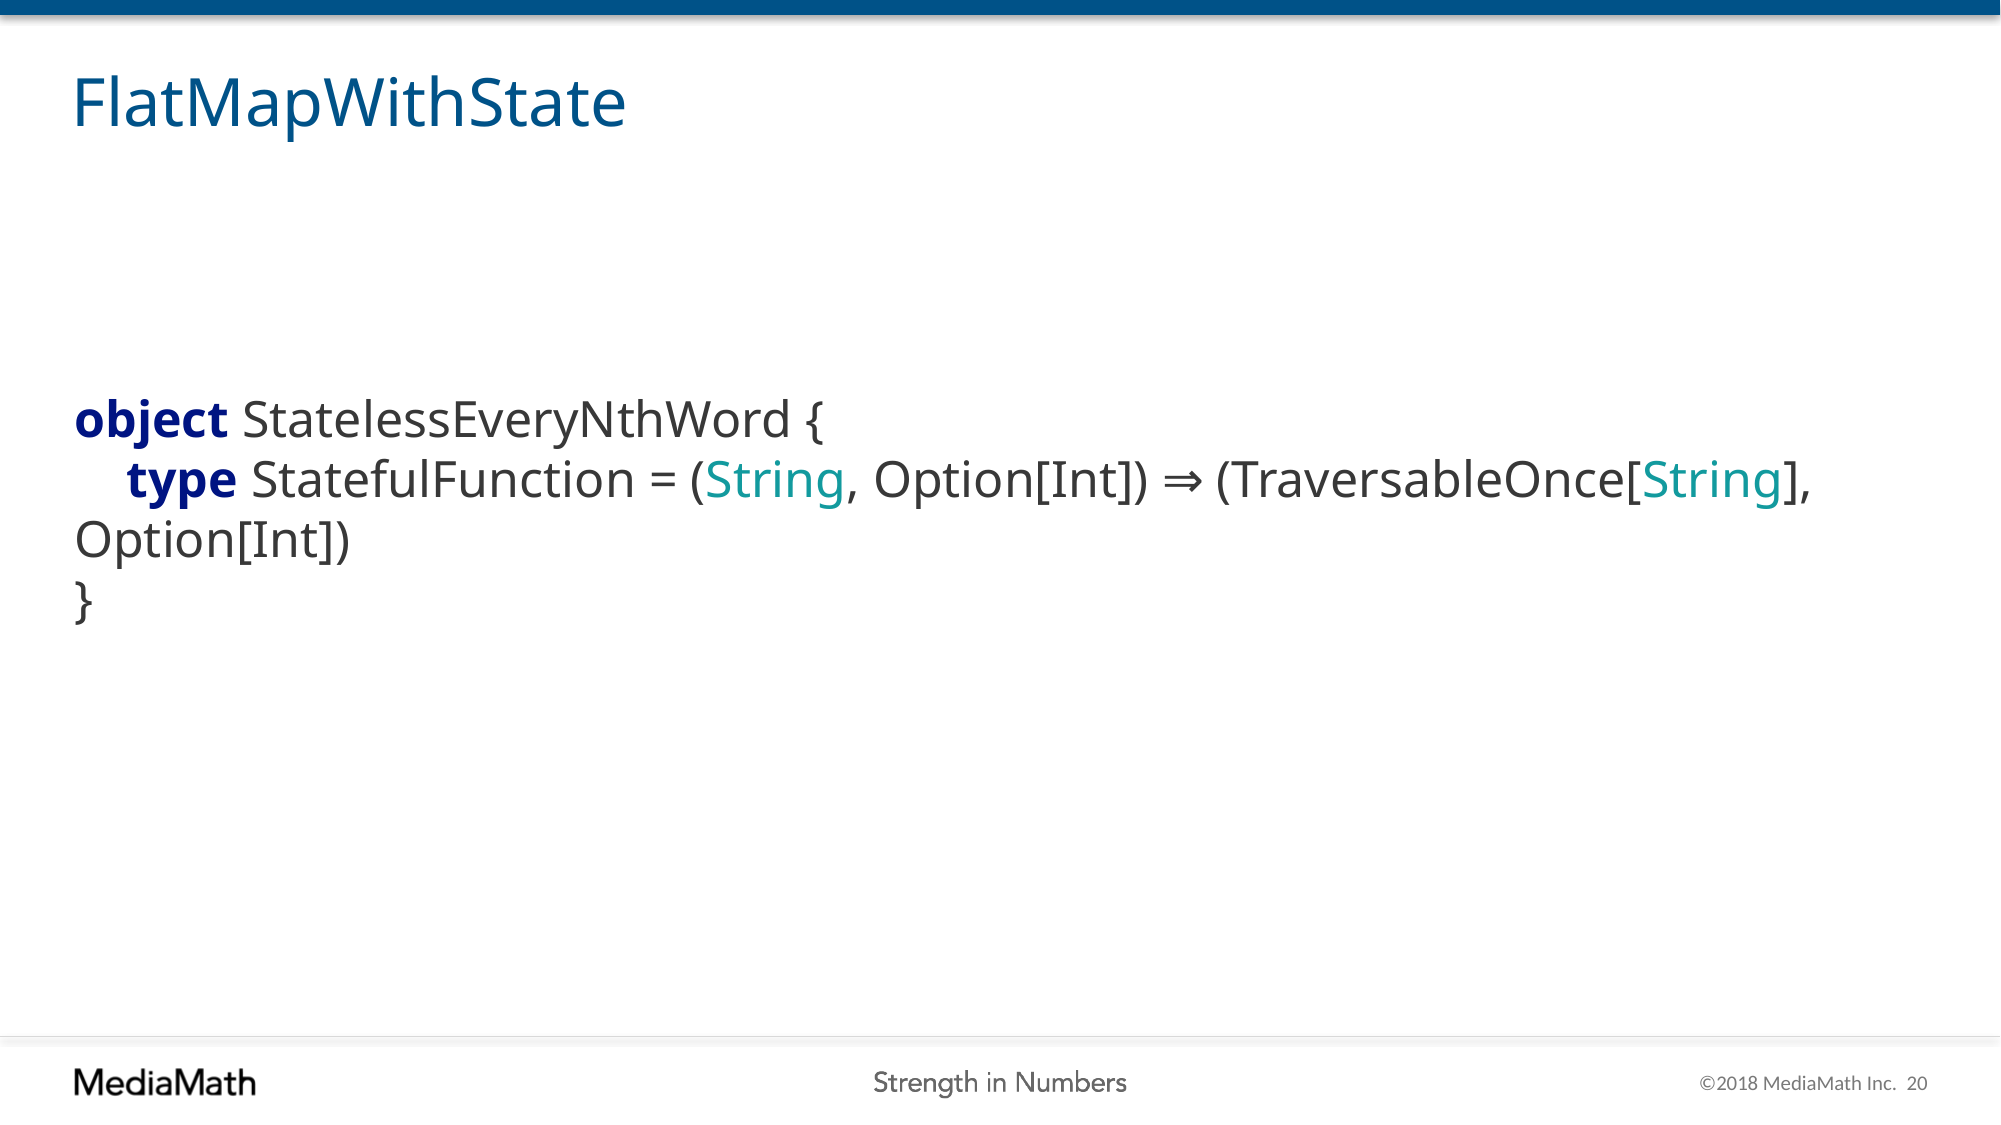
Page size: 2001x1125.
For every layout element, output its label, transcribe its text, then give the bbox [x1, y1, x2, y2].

picture [43, 1037, 287, 1125]
title FlatMapWithState [56, 46, 1857, 149]
picture [847, 1040, 1153, 1125]
list object StatelessEveryNthWord { type StatefulFunction = (String, Option[Int]) ⇒ (TraversableOnce[String], Option[Int]) } [56, 379, 1922, 633]
